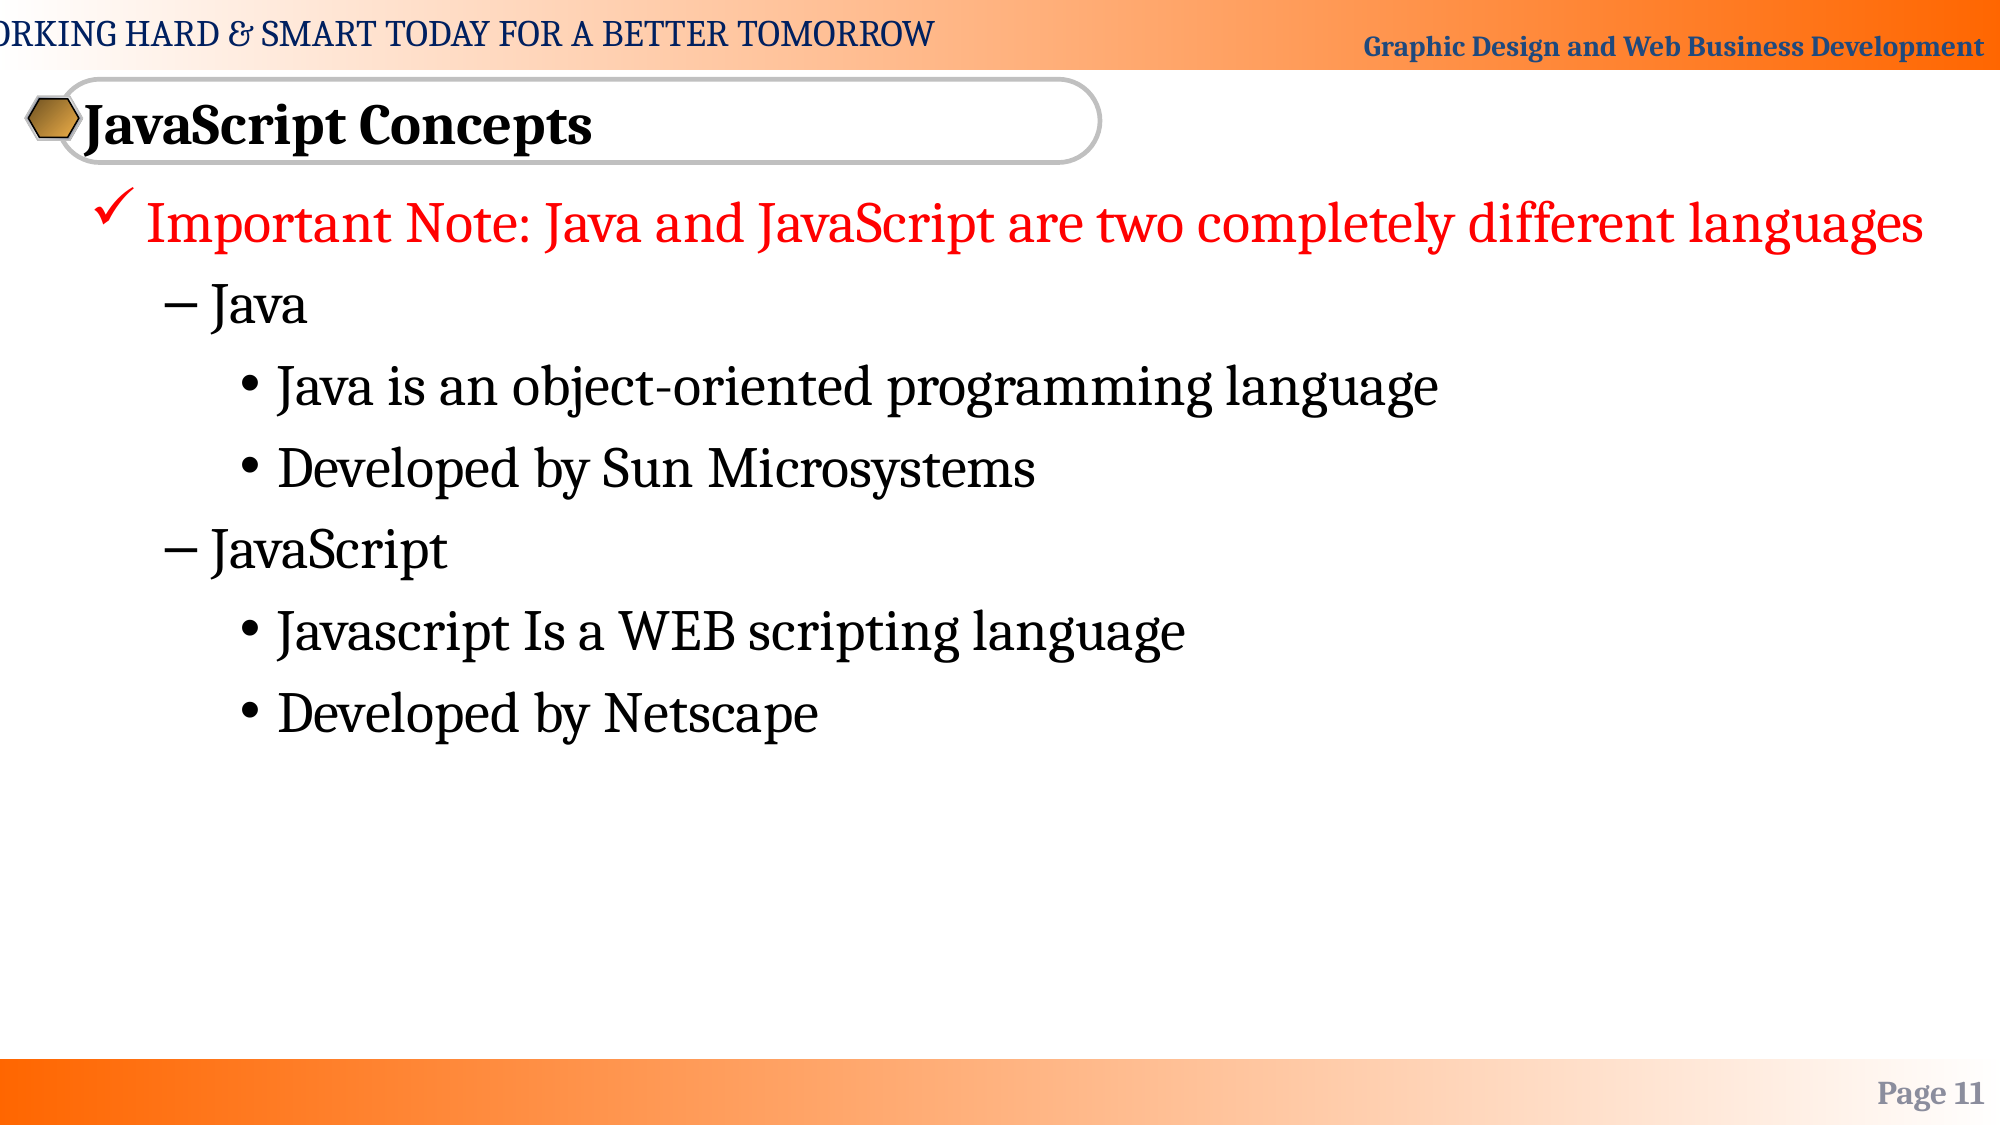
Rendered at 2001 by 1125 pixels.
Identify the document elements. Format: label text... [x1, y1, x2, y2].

text_box Important Note: Java and JavaScript are two completely different languages Java Java is an object-oriented programming language Developed by Sun Microsystems JavaScript Javascript Is a WEB scripting language Developed by Netscape [74, 176, 1950, 1038]
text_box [24, 78, 1101, 163]
slide_number Page 2 [1609, 0, 1613, 36]
slide_number Page 11 [1533, 1060, 2000, 1121]
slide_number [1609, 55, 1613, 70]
